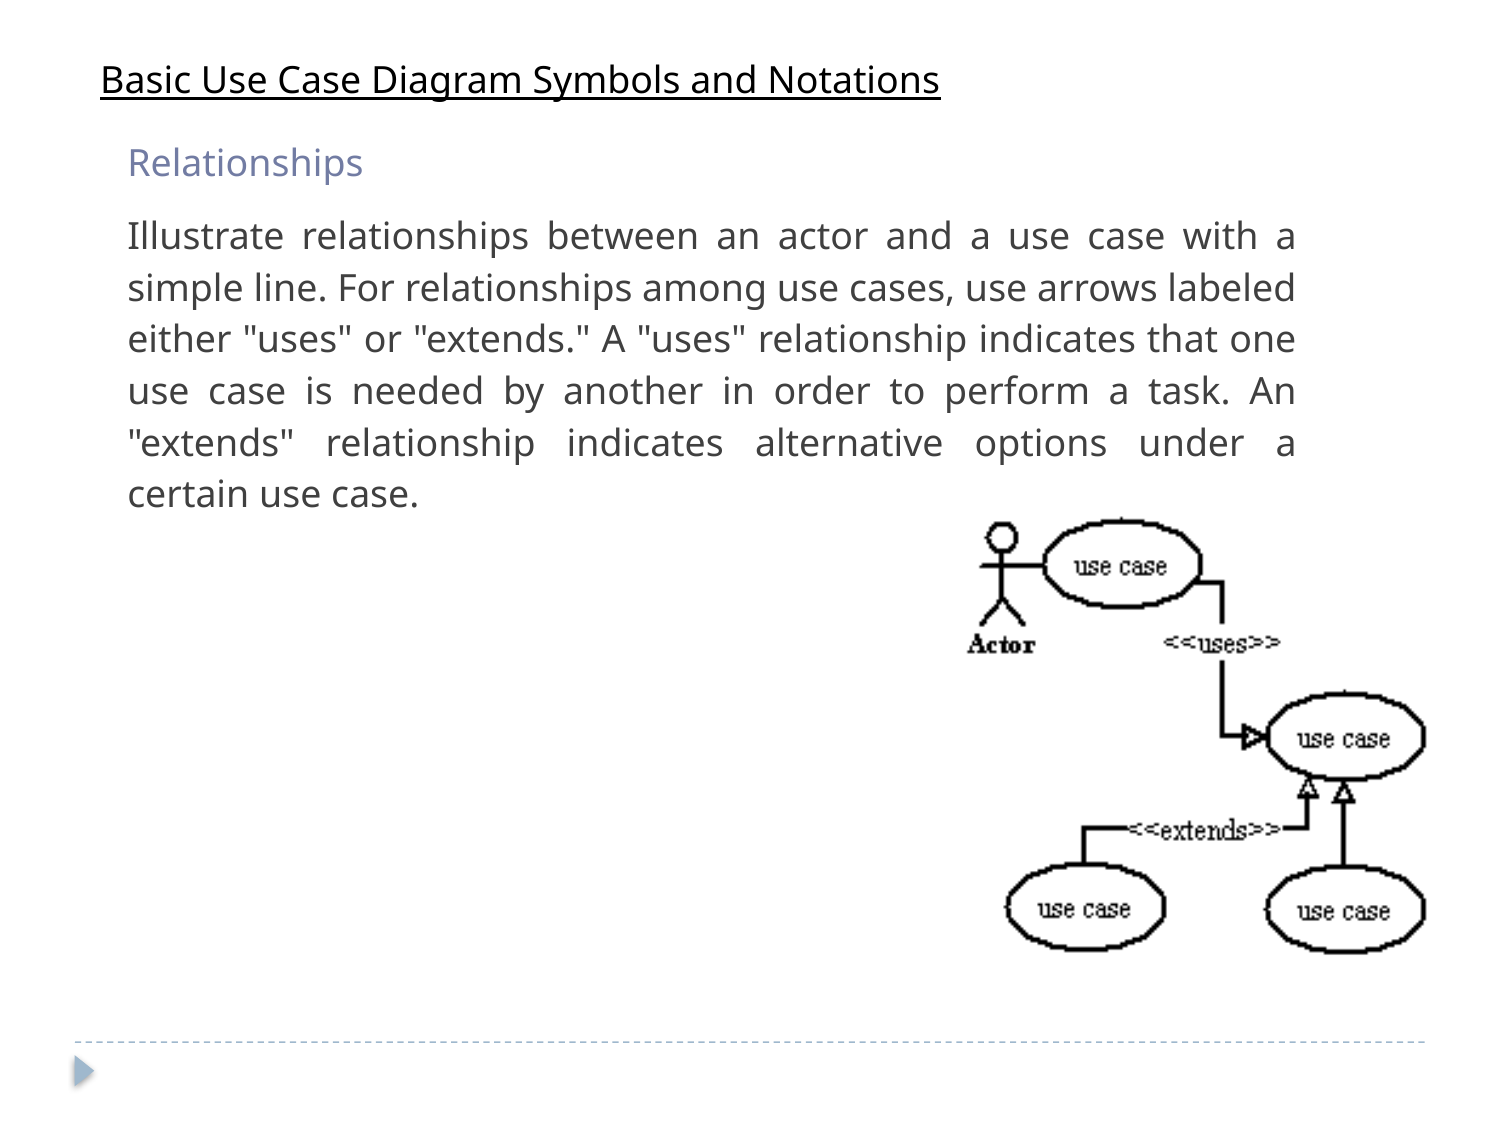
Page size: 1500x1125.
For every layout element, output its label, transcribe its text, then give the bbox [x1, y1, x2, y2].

text_box Relationships Illustrate relationships between an actor and a use case with a simple line. For relationships among use cases, use arrows labeled either "uses" or "extends." A "uses" relationship indicates that one use case is needed by another in order to perform a task. An "extends" relationship indicates alternative options under a certain use case. [112, 125, 1313, 523]
picture [799, 474, 1454, 980]
text_box Basic Use Case Diagram Symbols and Notations [75, 37, 1225, 110]
